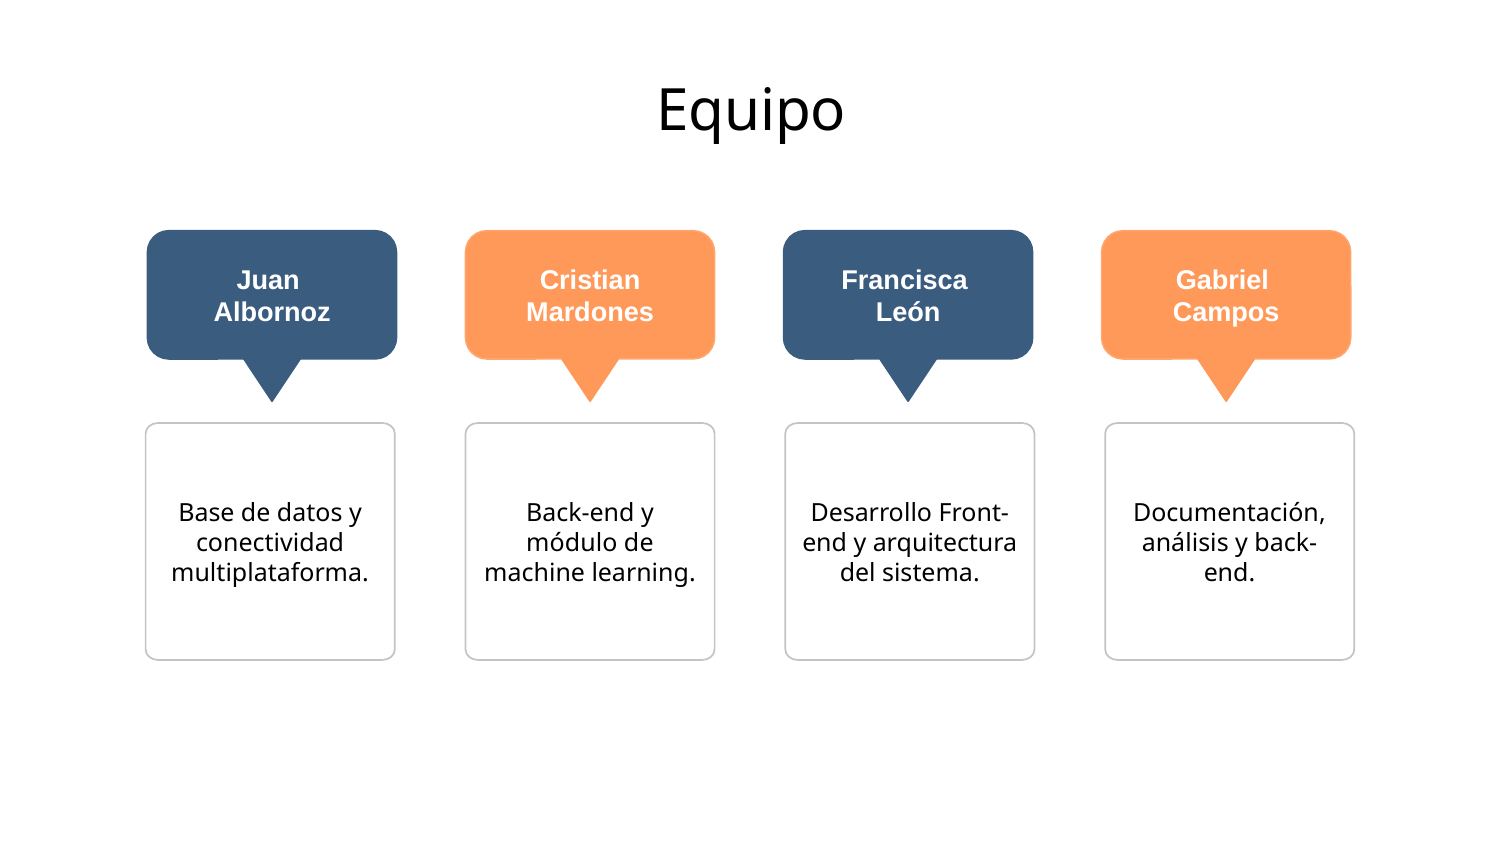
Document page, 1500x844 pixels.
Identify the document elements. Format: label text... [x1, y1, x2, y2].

text_box Francisca León [783, 230, 1033, 359]
text_box [1197, 358, 1255, 402]
text_box Equipo [117, 67, 1385, 147]
text_box [561, 358, 619, 402]
text_box Juan Albornoz [147, 230, 397, 359]
text_box Back-end y módulo de machine learning. [465, 423, 715, 661]
text_box Base de datos y conectividad multiplataforma. [145, 423, 395, 661]
text_box Documentación, análisis y back-end. [1105, 423, 1355, 661]
text_box [243, 358, 301, 402]
text_box Cristian Mardones [465, 230, 715, 359]
text_box [879, 358, 937, 402]
text_box Desarrollo Front-end y arquitectura del sistema. [785, 423, 1035, 661]
text_box Gabriel Campos [1101, 230, 1351, 359]
